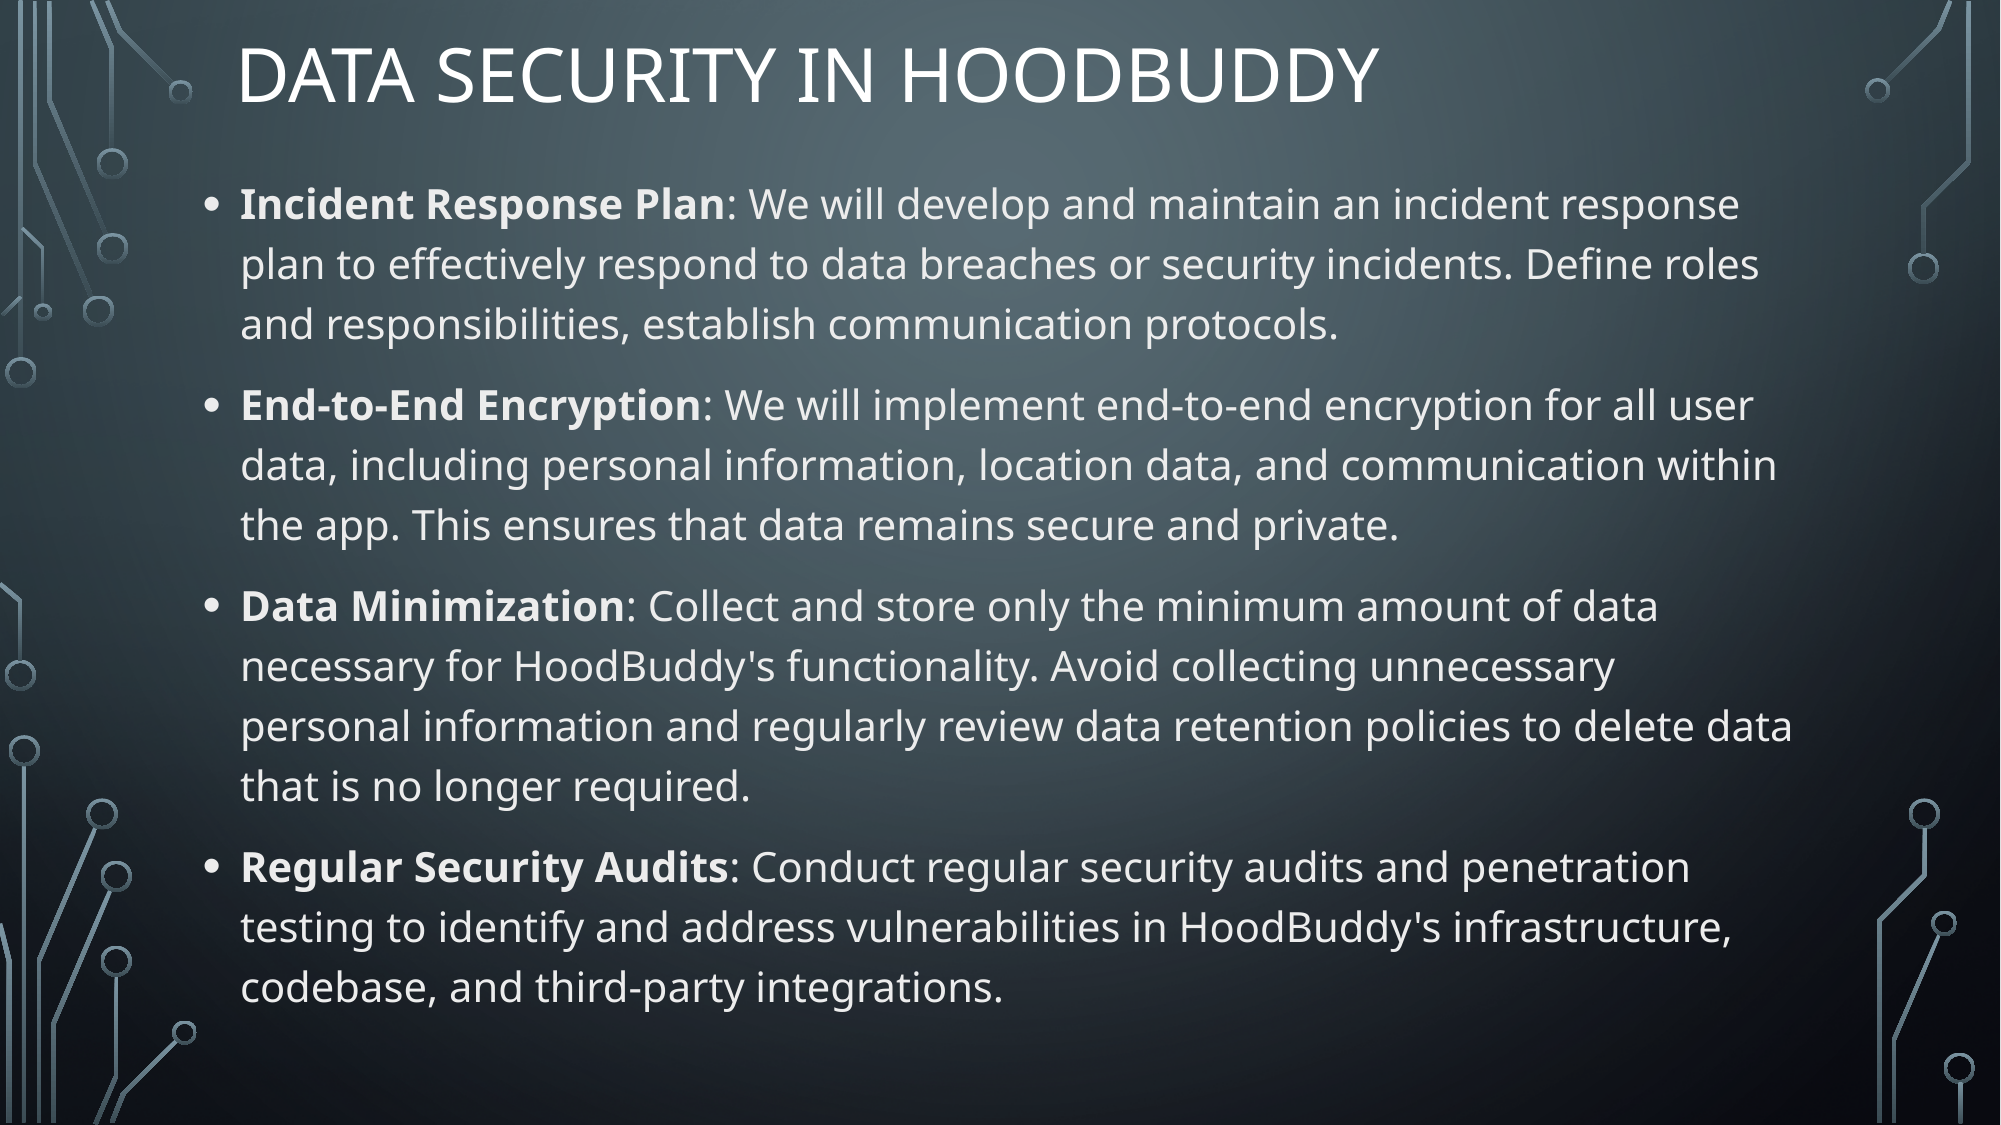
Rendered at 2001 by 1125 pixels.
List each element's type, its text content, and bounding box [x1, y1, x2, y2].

list Incident Response Plan: We will develop and maintain an incident response plan to effectively respond to data breaches or security incidents. Define roles and responsibilities, establish communication protocols. End-to-End Encryption: We will implement end-to-end encryption for all user data, including personal information, location data, and communication within the app. This ensures that data remains secure and private. Data Minimization: Collect and store only the minimum amount of data necessary for HoodBuddy's functionality. Avoid collecting unnecessary personal information and regularly review data retention policies to delete data that is no longer required. Regular Security Audits: Conduct regular security audits and penetration testing to identify and address vulnerabilities in HoodBuddy's infrastructure, codebase, and third-party integrations. [187, 160, 1813, 1000]
title Data security in hoodbuddy [220, 19, 1846, 138]
